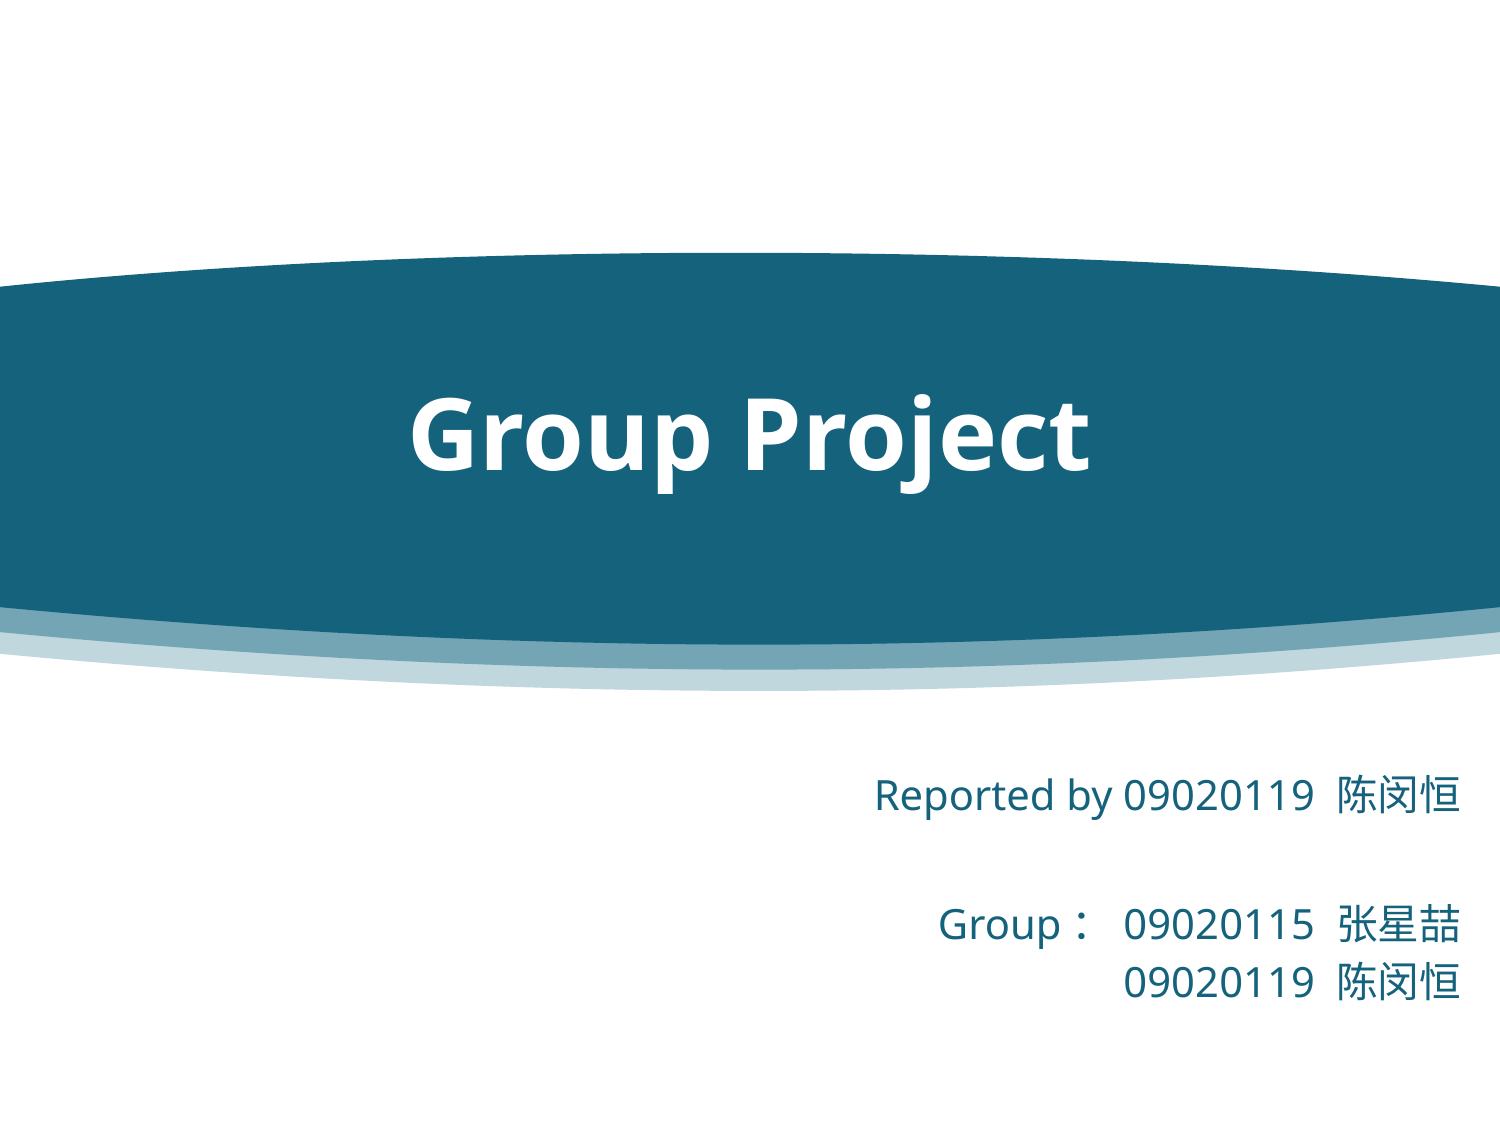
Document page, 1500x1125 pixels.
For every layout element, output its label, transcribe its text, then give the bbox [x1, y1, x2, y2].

text_box Reported by 09020119 陈闵恒 Group：09020115 张星喆 09020119 陈闵恒 [794, 761, 1477, 1057]
text_box [0, 610, 1500, 672]
text_box [0, 635, 1500, 694]
text_box Group Project [0, 250, 1500, 647]
